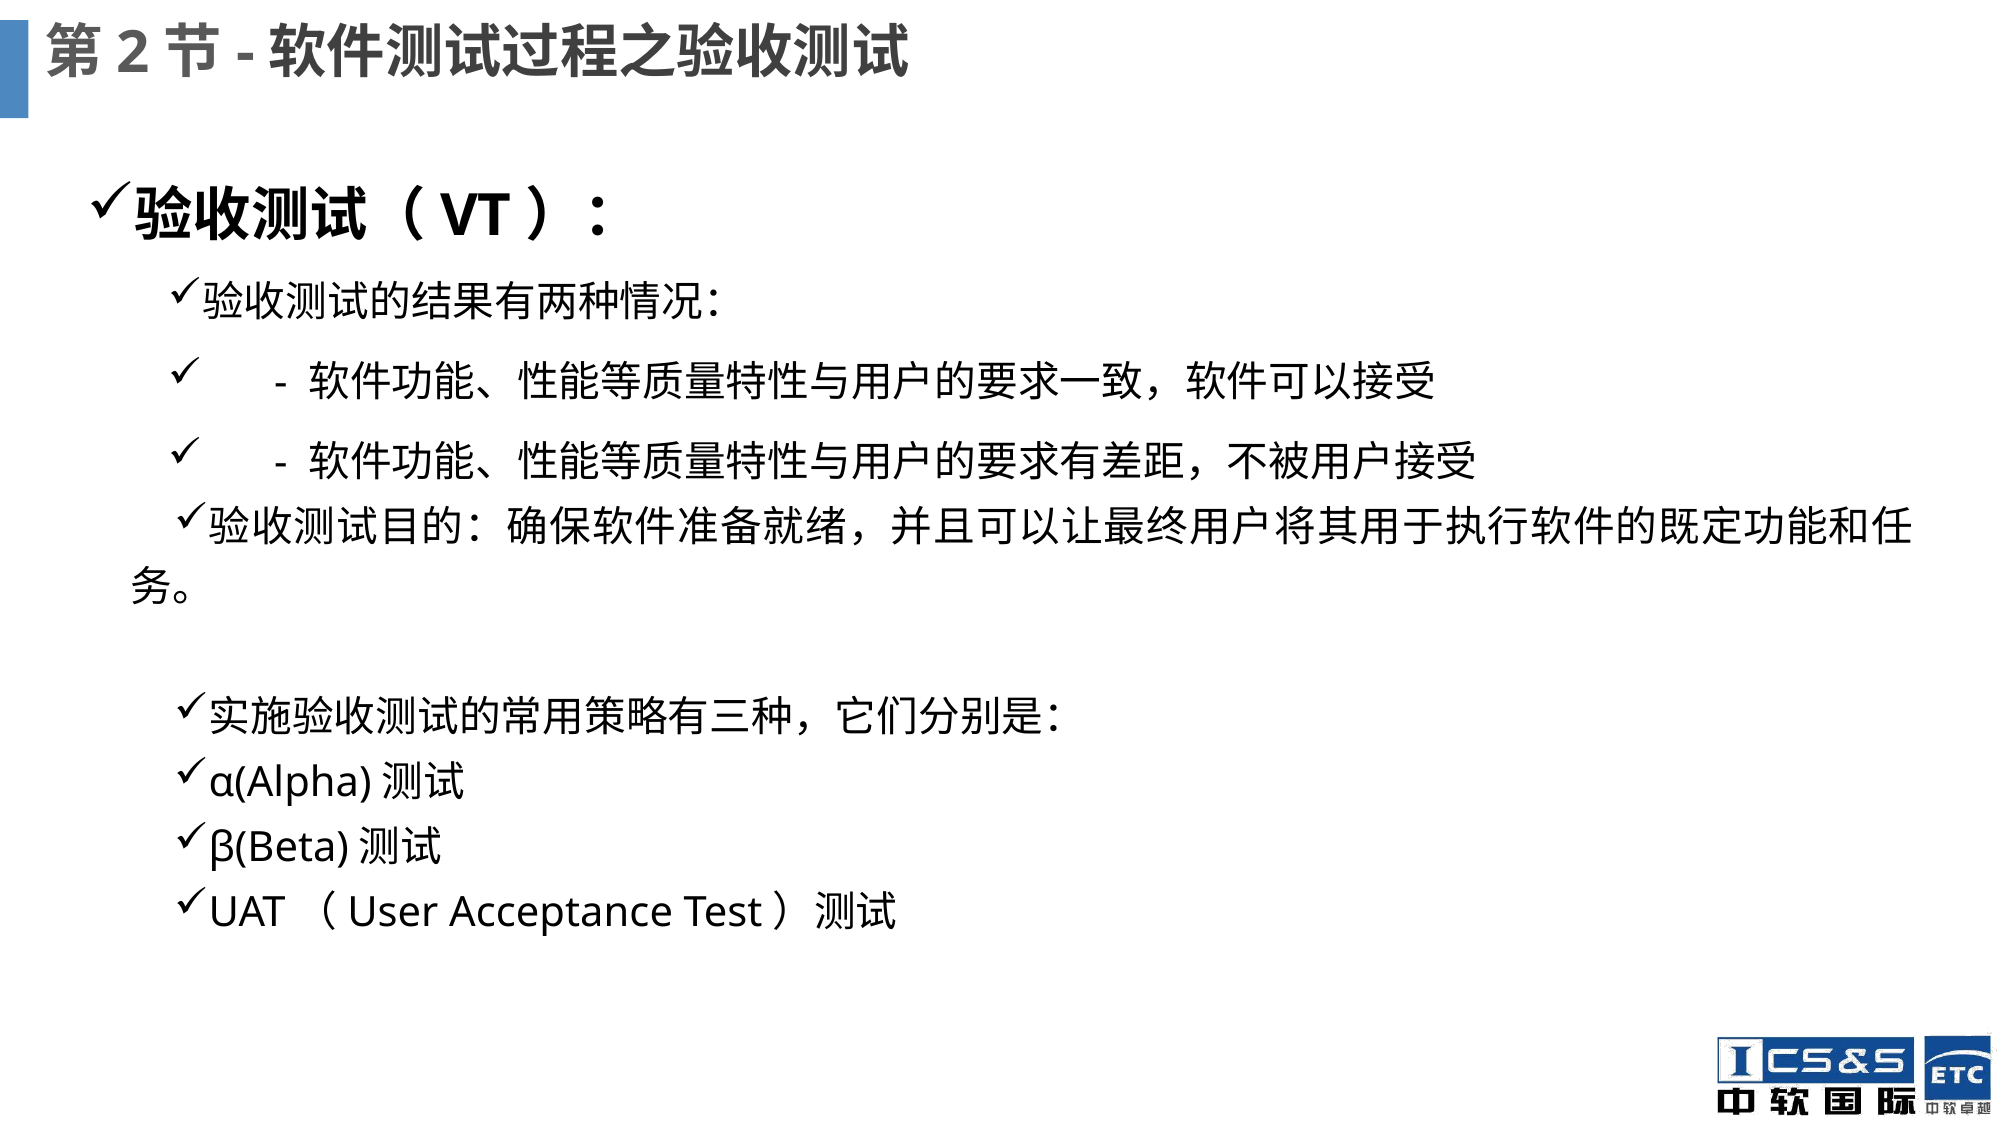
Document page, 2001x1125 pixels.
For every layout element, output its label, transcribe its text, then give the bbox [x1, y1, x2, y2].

list 验收测试（VT）： 验收测试的结果有两种情况： - 软件功能、性能等质量特性与用户的要求一致，软件可以接受 - 软件功能、性能等质量特性与用户的要求有差距，不被用户接受 验收测试目的：确保软件准备就绪，并且可以让最终用户将其用于执行软件的既定功能和任务。 实施验收测试的常用策略有三种，它们分别是： α(Alpha)测试 β(Beta)测试 UAT（User Acceptance Test）测试 [71, 169, 1929, 1055]
picture [1706, 1026, 2000, 1125]
title 第2节-软件测试过程之验收测试 [29, 5, 1929, 104]
